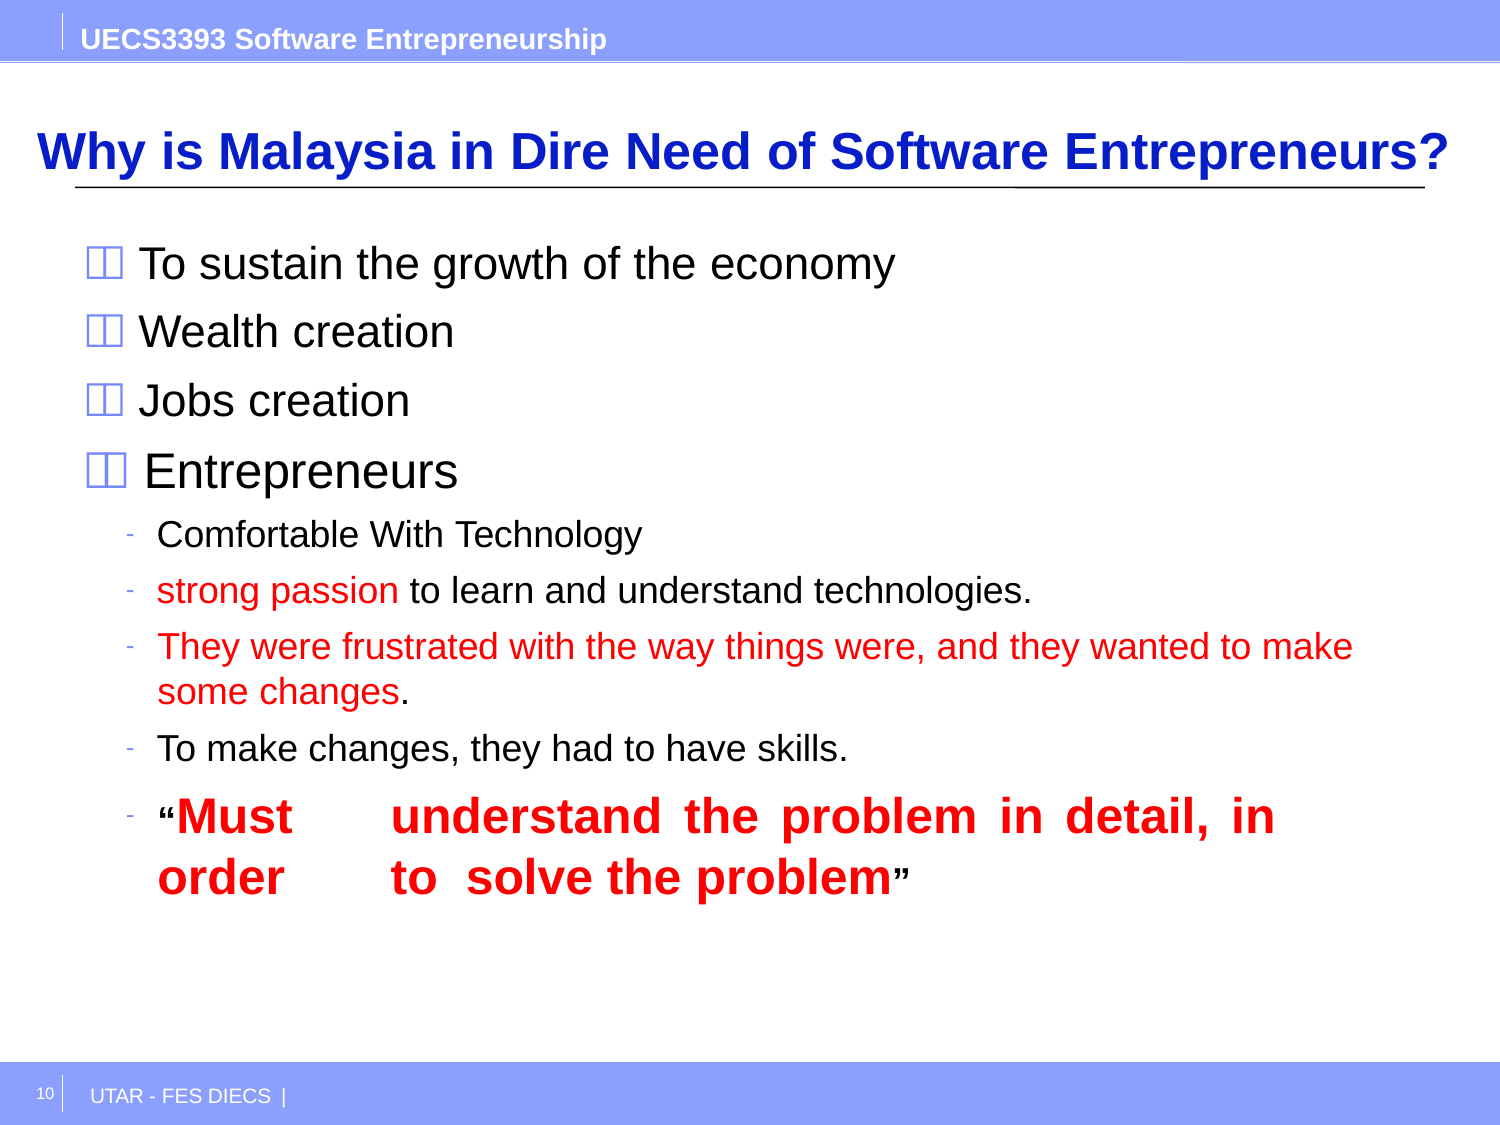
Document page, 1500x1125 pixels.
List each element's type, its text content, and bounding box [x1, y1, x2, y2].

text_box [0, 12, 1500, 64]
slide_number 10 [29, 1082, 61, 1125]
title Why is Malaysia in Dire Need of Software Entrepreneurs? [35, 115, 1458, 306]
text_box  To sustain the growth of the economy  Wealth creation  Jobs creation  Entrepreneurs Comfortable With Technology strong passion to learn and understand technologies. They were frustrated with the way things were, and they wanted to make some changes. To make changes, they had to have skills. “Must understand the problem in detail, in order to solve the problem” [80, 219, 1419, 905]
footer UTAR - FES DIECS | [87, 1083, 293, 1125]
